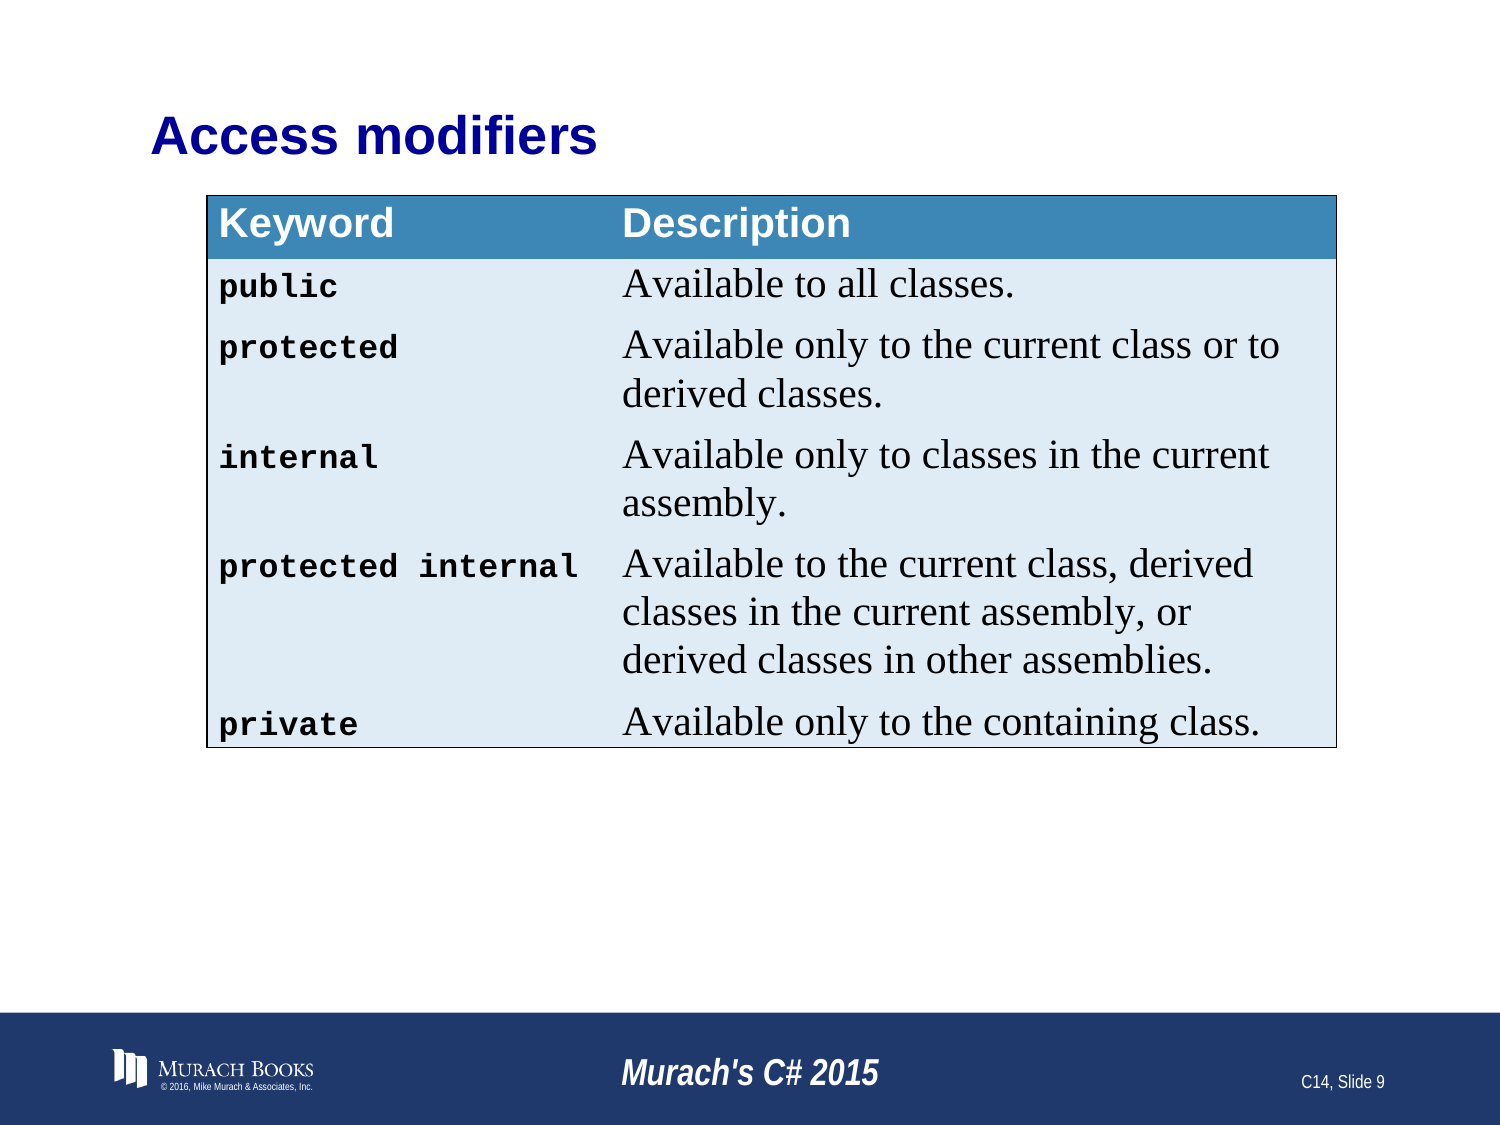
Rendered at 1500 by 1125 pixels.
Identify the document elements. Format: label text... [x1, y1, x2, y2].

slide_number C14, Slide 9 [1087, 1025, 1400, 1100]
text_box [162, 182, 1361, 788]
title Access modifiers [150, 99, 1350, 166]
footer © 2016, Mike Murach & Associates, Inc. [12, 1025, 463, 1100]
slide_number Murach's C# 2015 [463, 1025, 1050, 1100]
